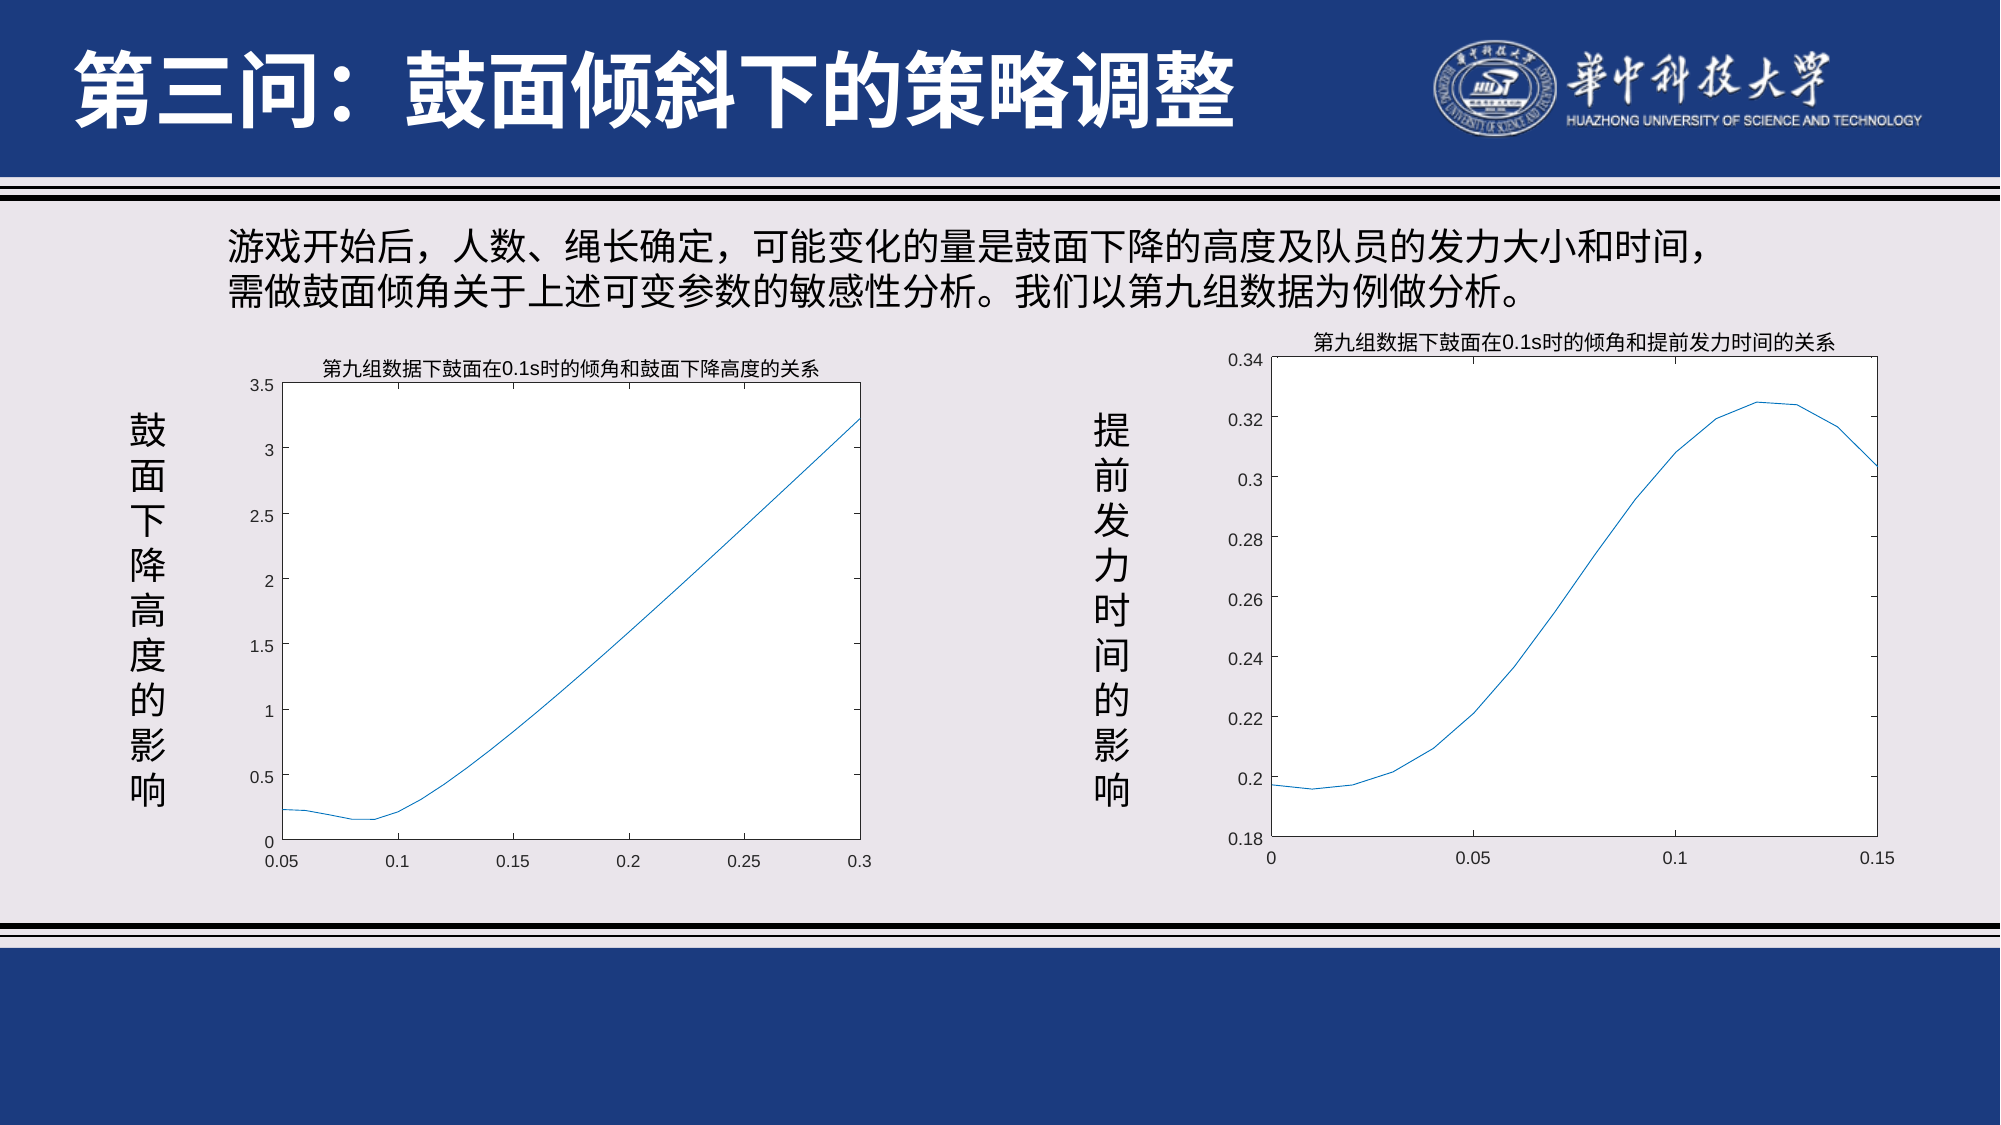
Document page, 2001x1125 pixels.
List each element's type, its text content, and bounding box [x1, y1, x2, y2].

text_box 游戏开始后，人数、绳长确定，可能变化的量是鼓面下降的高度及队员的发力大小和时间， 需做鼓面倾角关于上述可变参数的敏感性分析。我们以第九组数据为例做分析。 [212, 215, 1760, 320]
text_box 鼓面下降高度的影响 [114, 400, 179, 820]
picture [1169, 313, 1951, 900]
text_box 提前发力时间的影响 [1078, 400, 1153, 820]
picture [1428, 31, 1957, 146]
text_box 第三问：鼓面倾斜下的策略调整 [56, 31, 1369, 146]
picture [185, 341, 930, 900]
